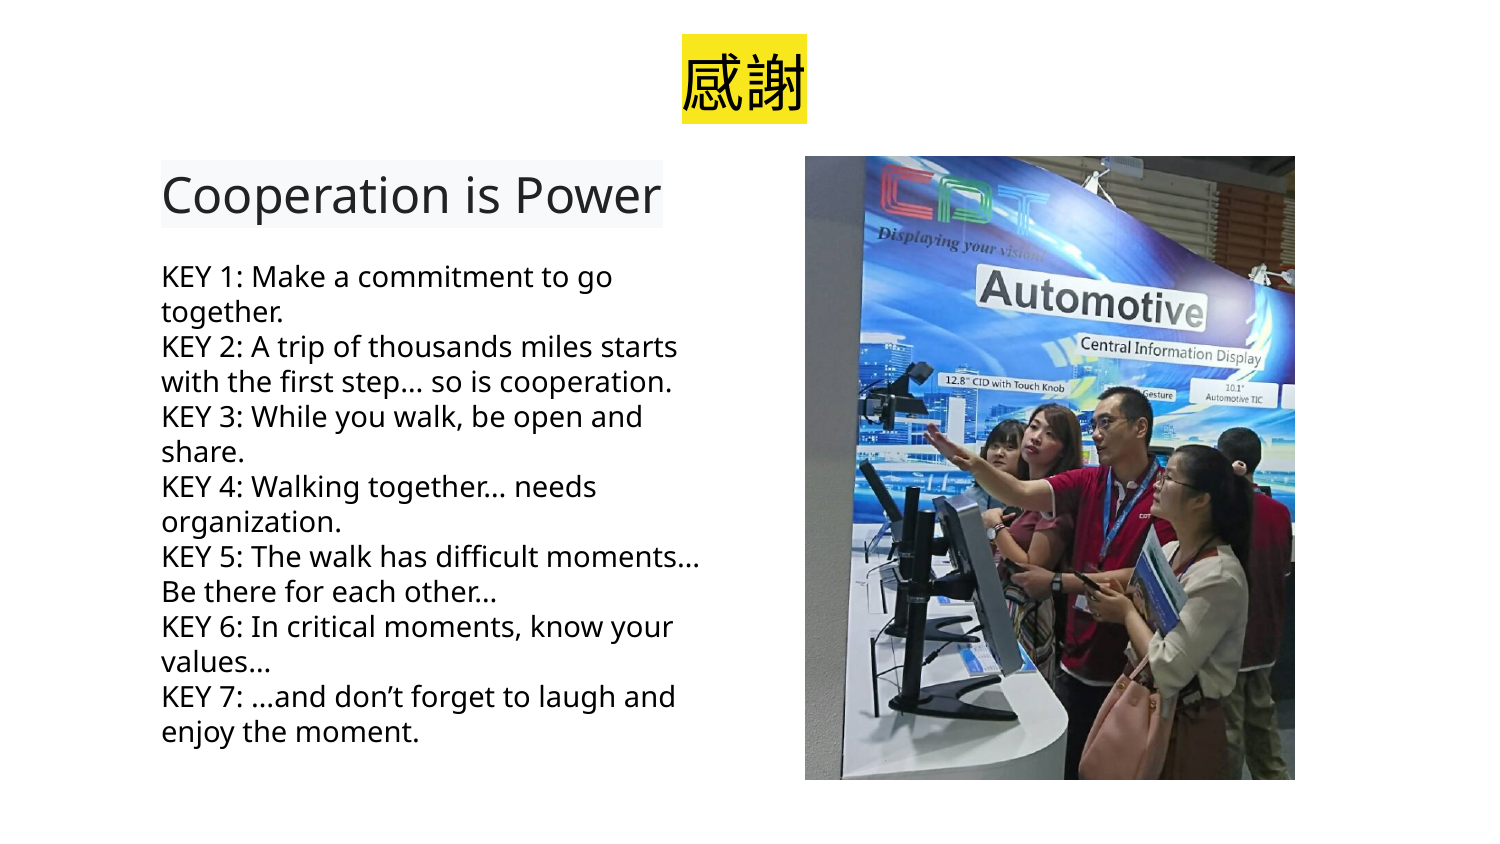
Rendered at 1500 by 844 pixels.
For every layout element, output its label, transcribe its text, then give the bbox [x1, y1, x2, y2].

title 感謝 [666, 28, 834, 123]
picture [804, 156, 1295, 785]
text_box Cooperation is Power KEY 1: Make a commitment to go together. KEY 2: A trip of thousands miles starts with the first step… so is cooperation. KEY 3: While you walk, be open and share. KEY 4: Walking together… needs organization. KEY 5: The walk has difficult moments… Be there for each other… KEY 6: In critical moments, know your values… KEY 7: …and don’t forget to laugh and enjoy the moment. [145, 148, 721, 793]
